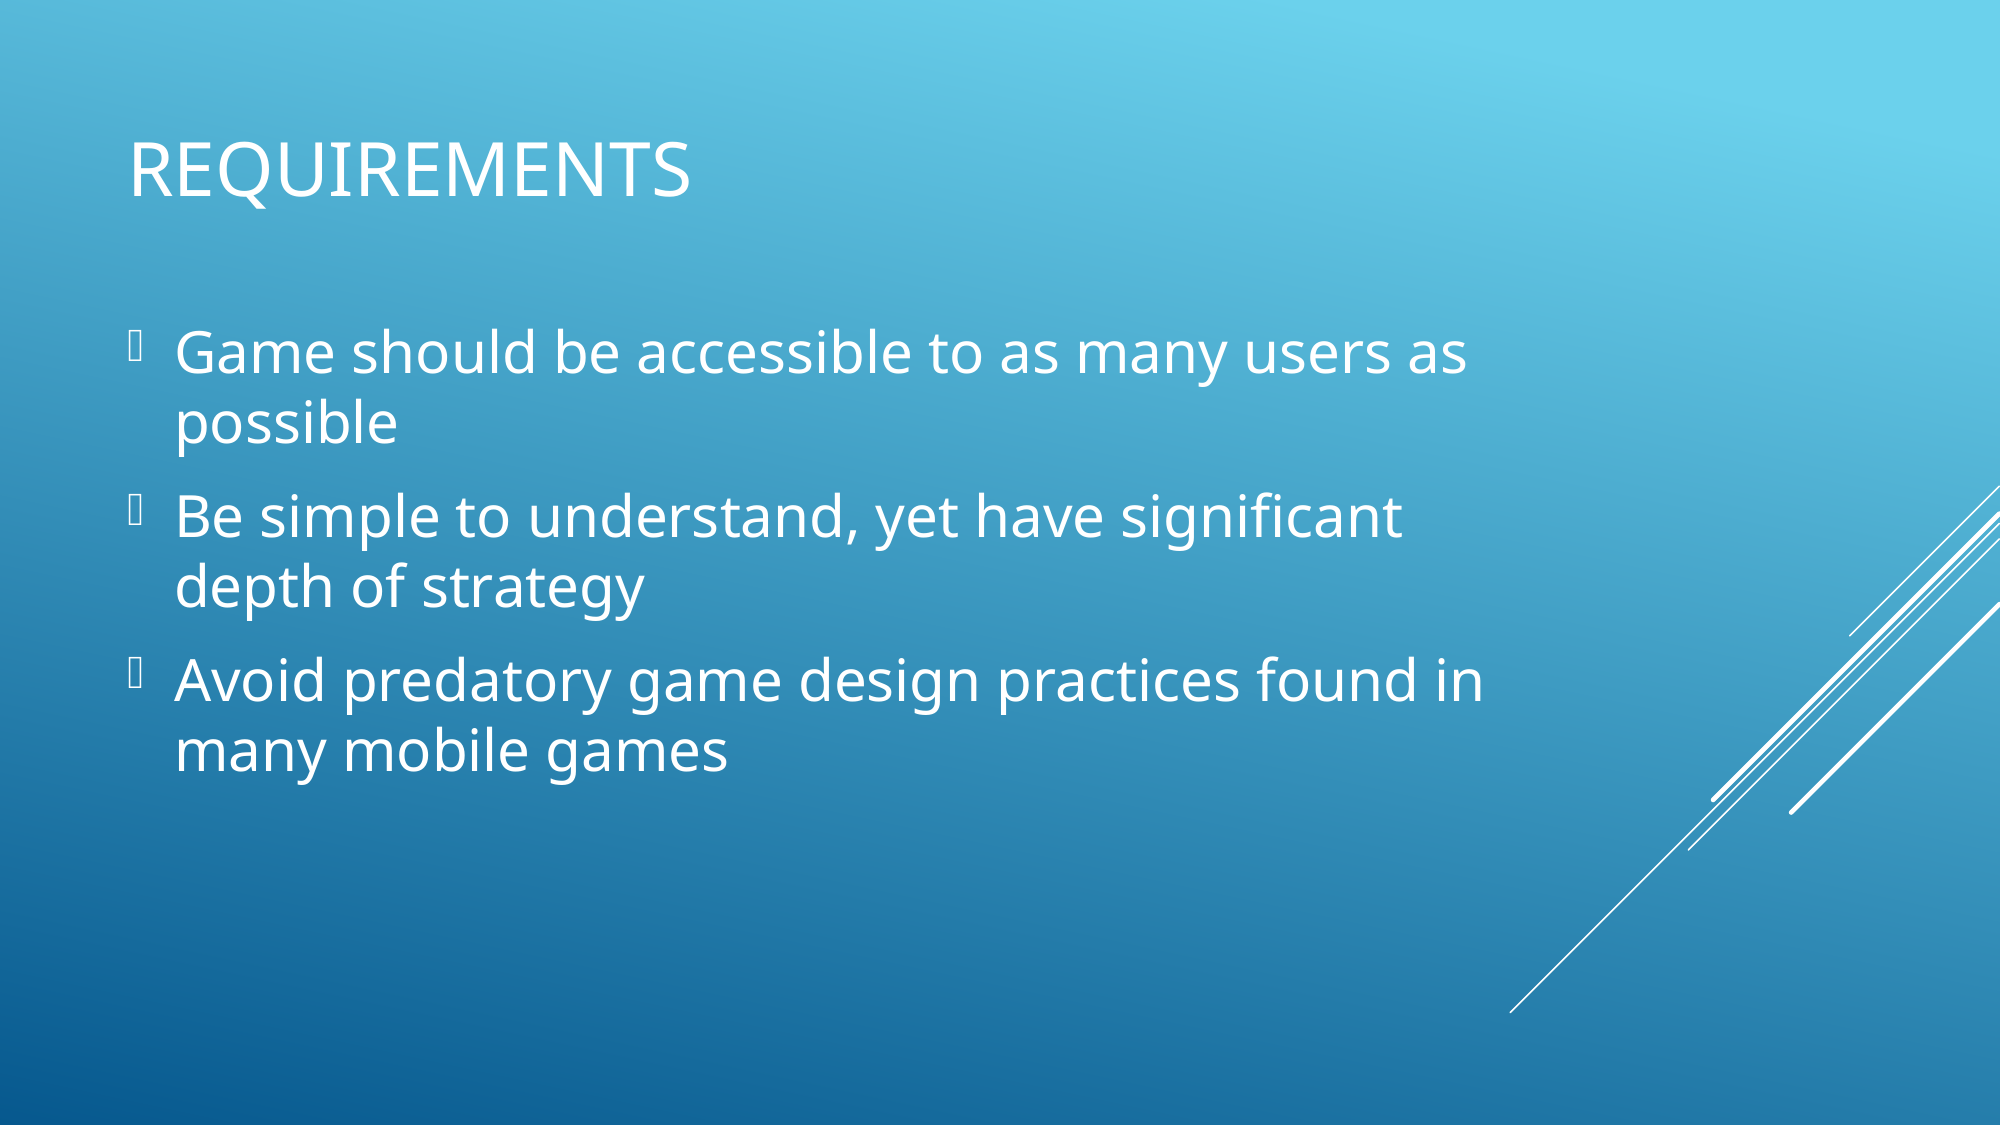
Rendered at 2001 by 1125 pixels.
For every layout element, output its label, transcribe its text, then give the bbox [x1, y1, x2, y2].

title Requirements [112, 42, 1513, 252]
list Game should be accessible to as many users as possible Be simple to understand, yet have significant depth of strategy Avoid predatory game design practices found in many mobile games [112, 252, 1513, 846]
